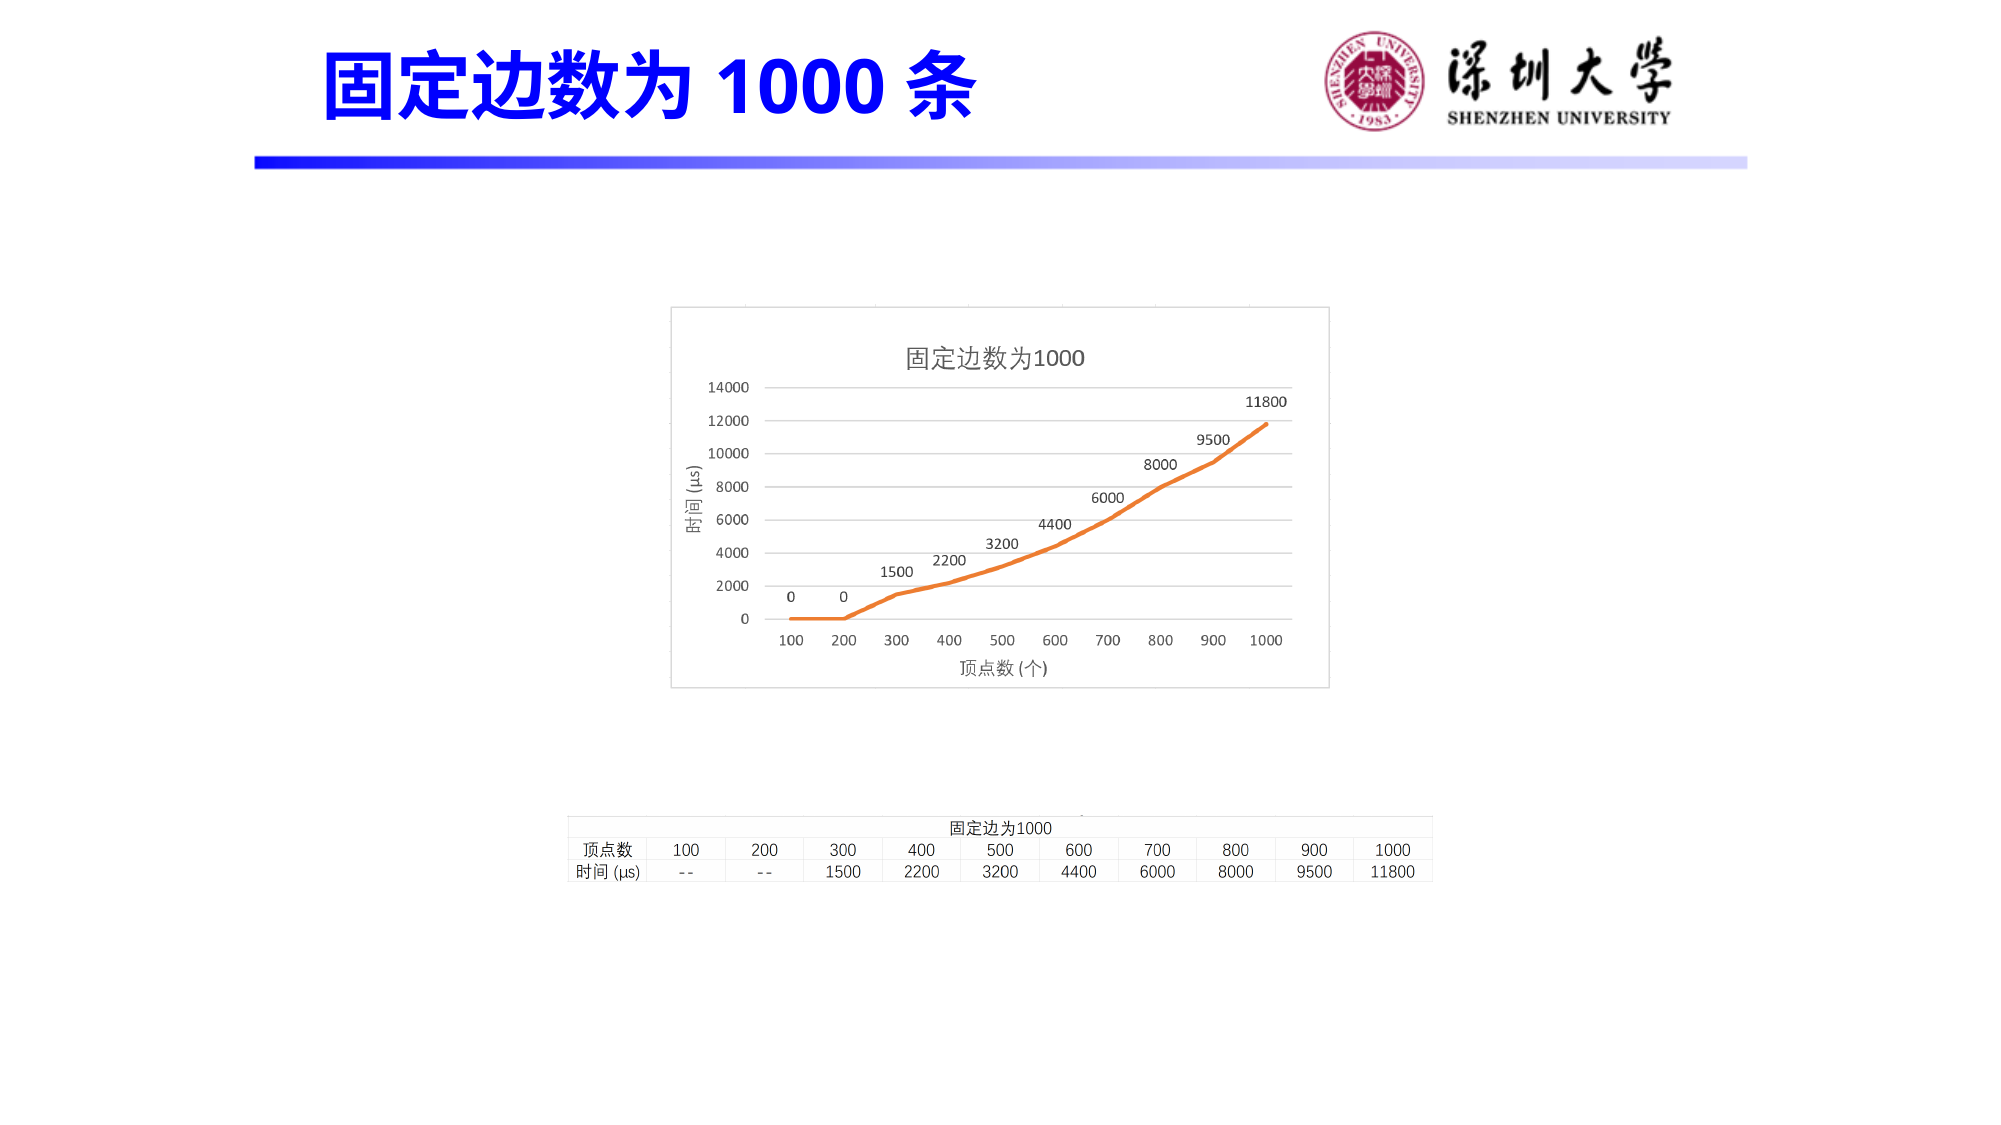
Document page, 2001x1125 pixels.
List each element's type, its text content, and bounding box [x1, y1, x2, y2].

text_box 固定边数为1000条 [307, 30, 995, 136]
picture [669, 304, 1331, 689]
picture [566, 815, 1433, 882]
picture [249, 14, 1750, 178]
